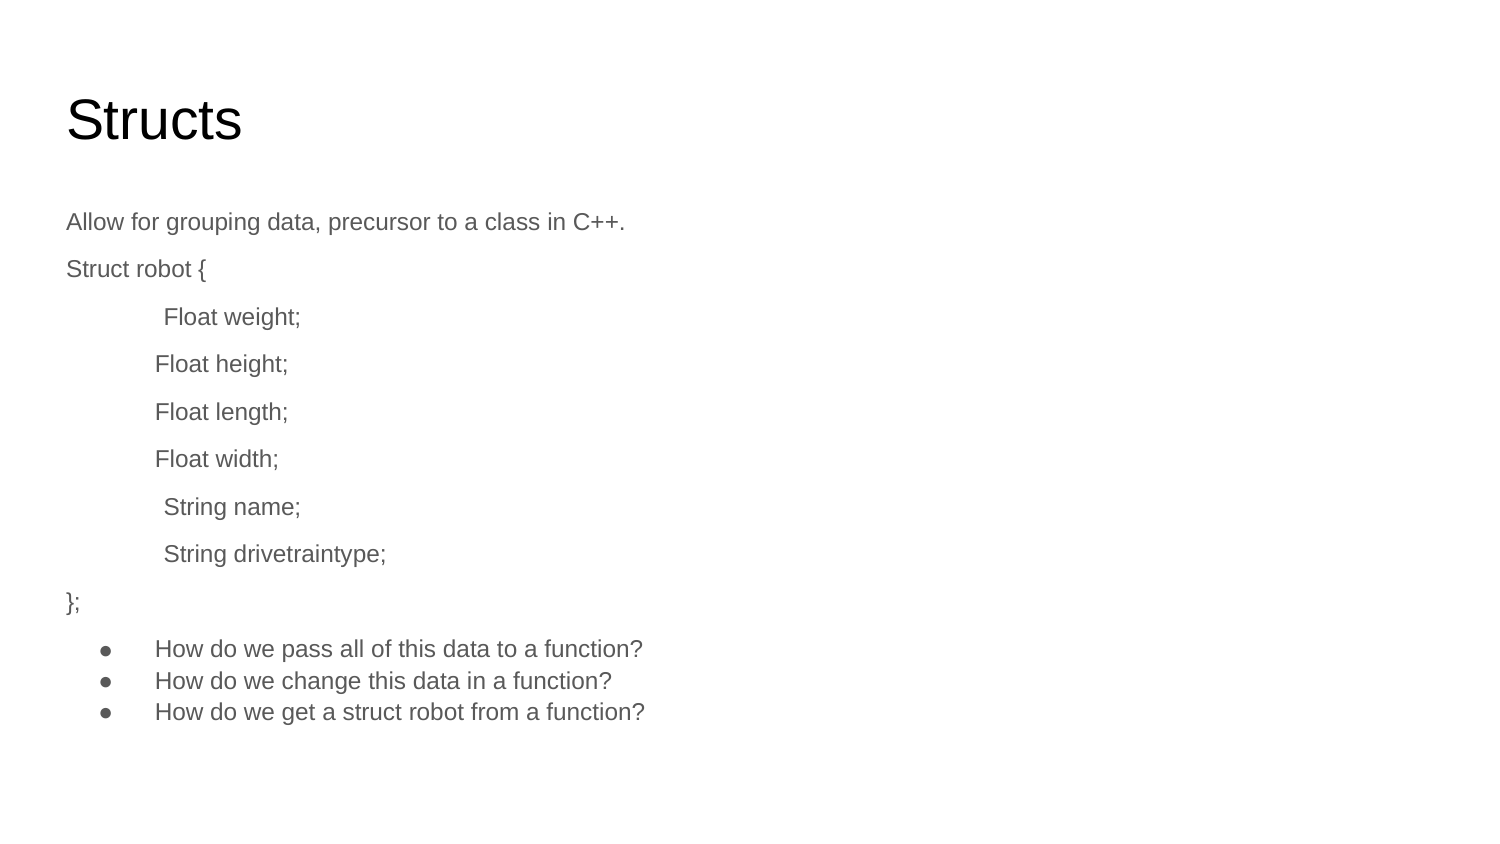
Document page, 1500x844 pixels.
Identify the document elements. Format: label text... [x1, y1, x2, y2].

title Structs [51, 72, 1449, 167]
list Allow for grouping data, precursor to a class in C++. Struct robot { Float weight; Float height; Float length; Float width; String name; String drivetraintype; }; How do we pass all of this data to a function? How do we change this data in a function? How do we get a struct robot from a function? [51, 189, 1449, 750]
